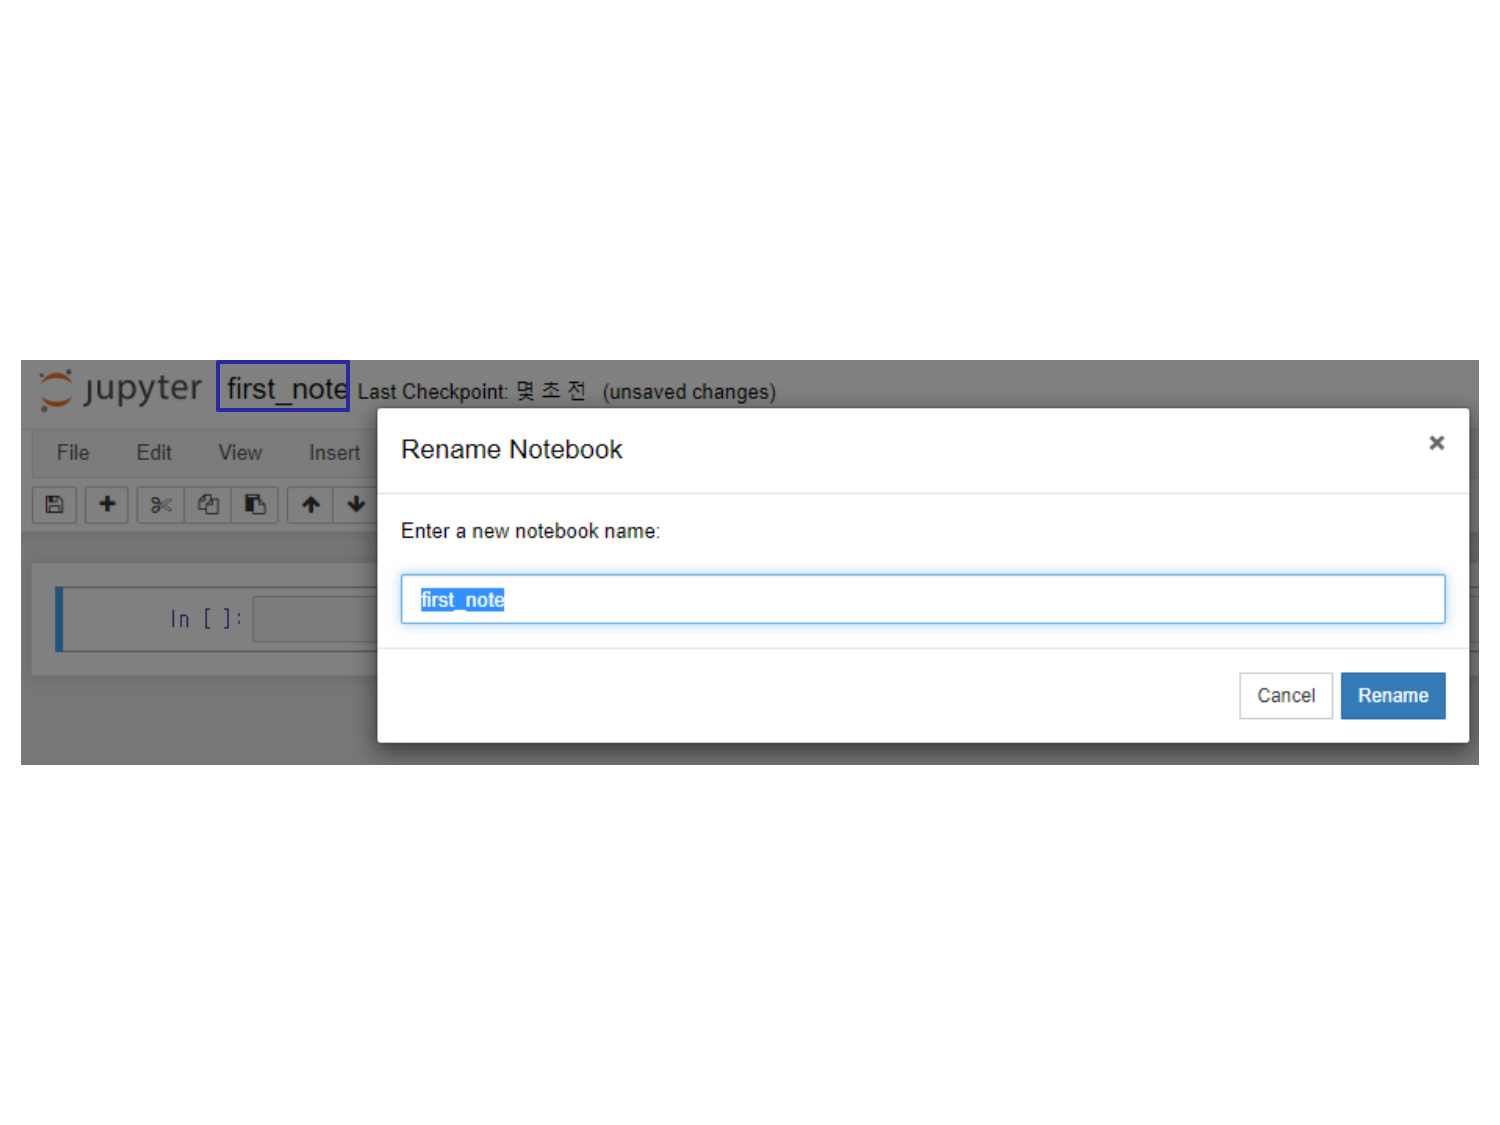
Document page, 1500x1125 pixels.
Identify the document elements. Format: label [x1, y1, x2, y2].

picture [21, 359, 1479, 766]
